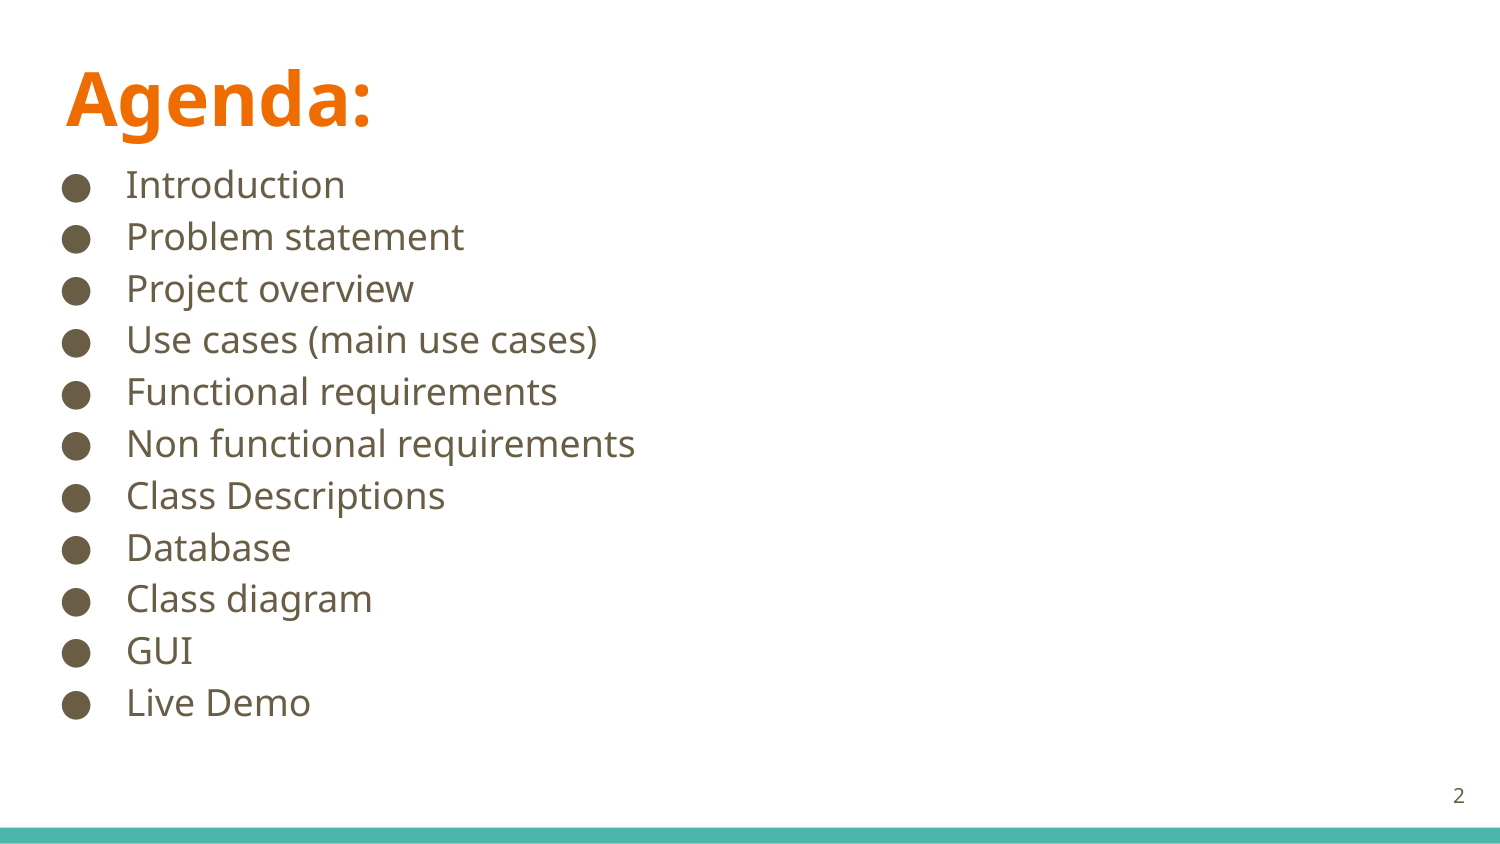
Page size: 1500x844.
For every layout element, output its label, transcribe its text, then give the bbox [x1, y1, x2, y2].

title Agenda: [51, 36, 1449, 153]
list Introduction Problem statement Project overview Use cases (main use cases) Functional requirements Non functional requirements Class Descriptions Database Class diagram GUI Live Demo [26, 139, 1424, 682]
slide_number 2 [1389, 764, 1480, 830]
